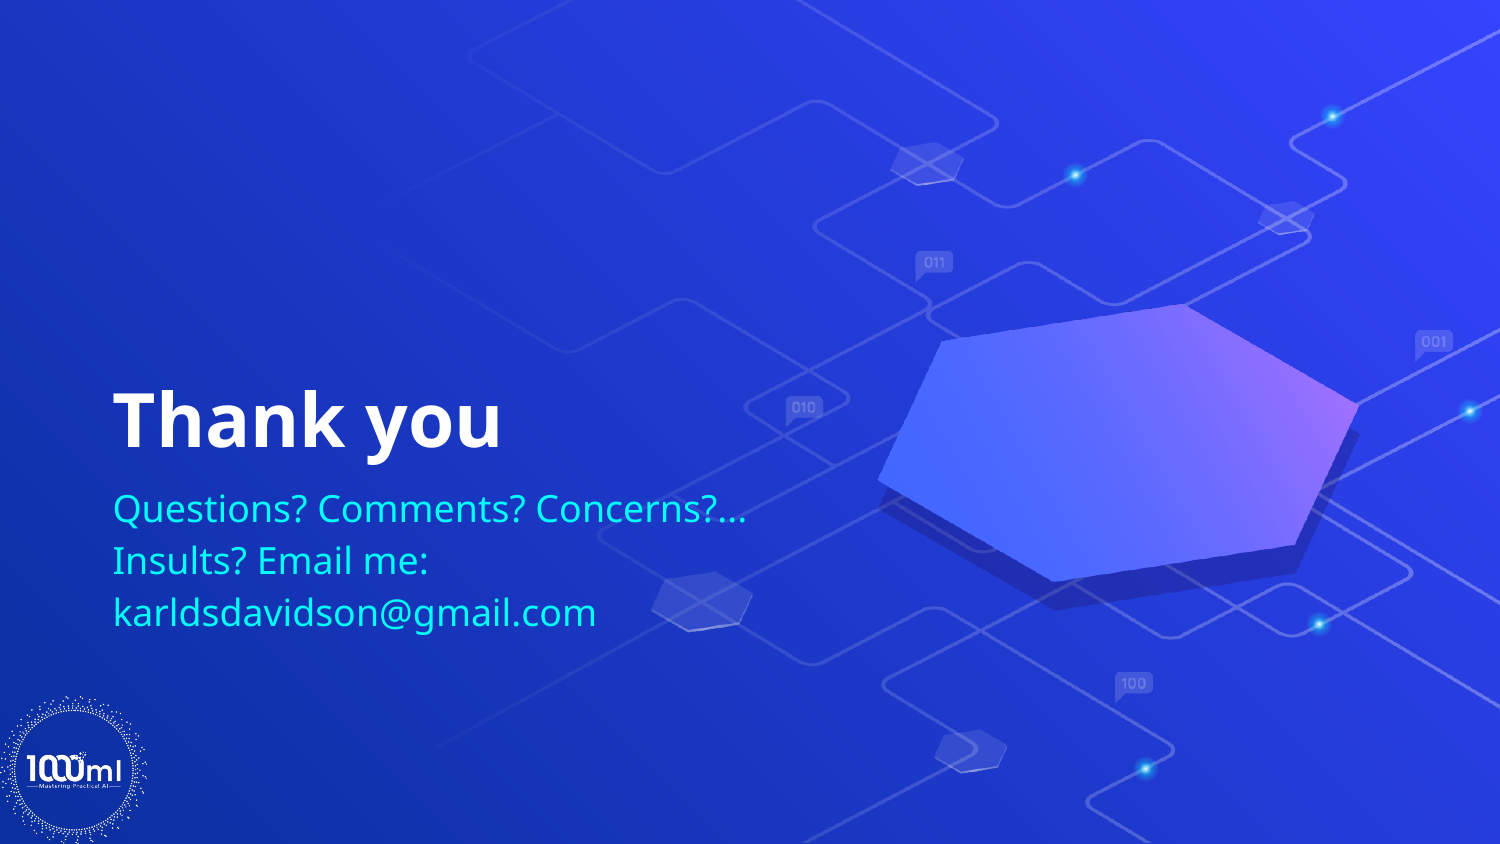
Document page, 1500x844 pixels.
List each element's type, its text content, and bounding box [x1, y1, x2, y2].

subtitle Questions? Comments? Concerns?... Insults? Email me: karldsdavidson@gmail.com [112, 478, 867, 608]
title Thank you [112, 272, 812, 463]
picture [0, 0, 1500, 844]
